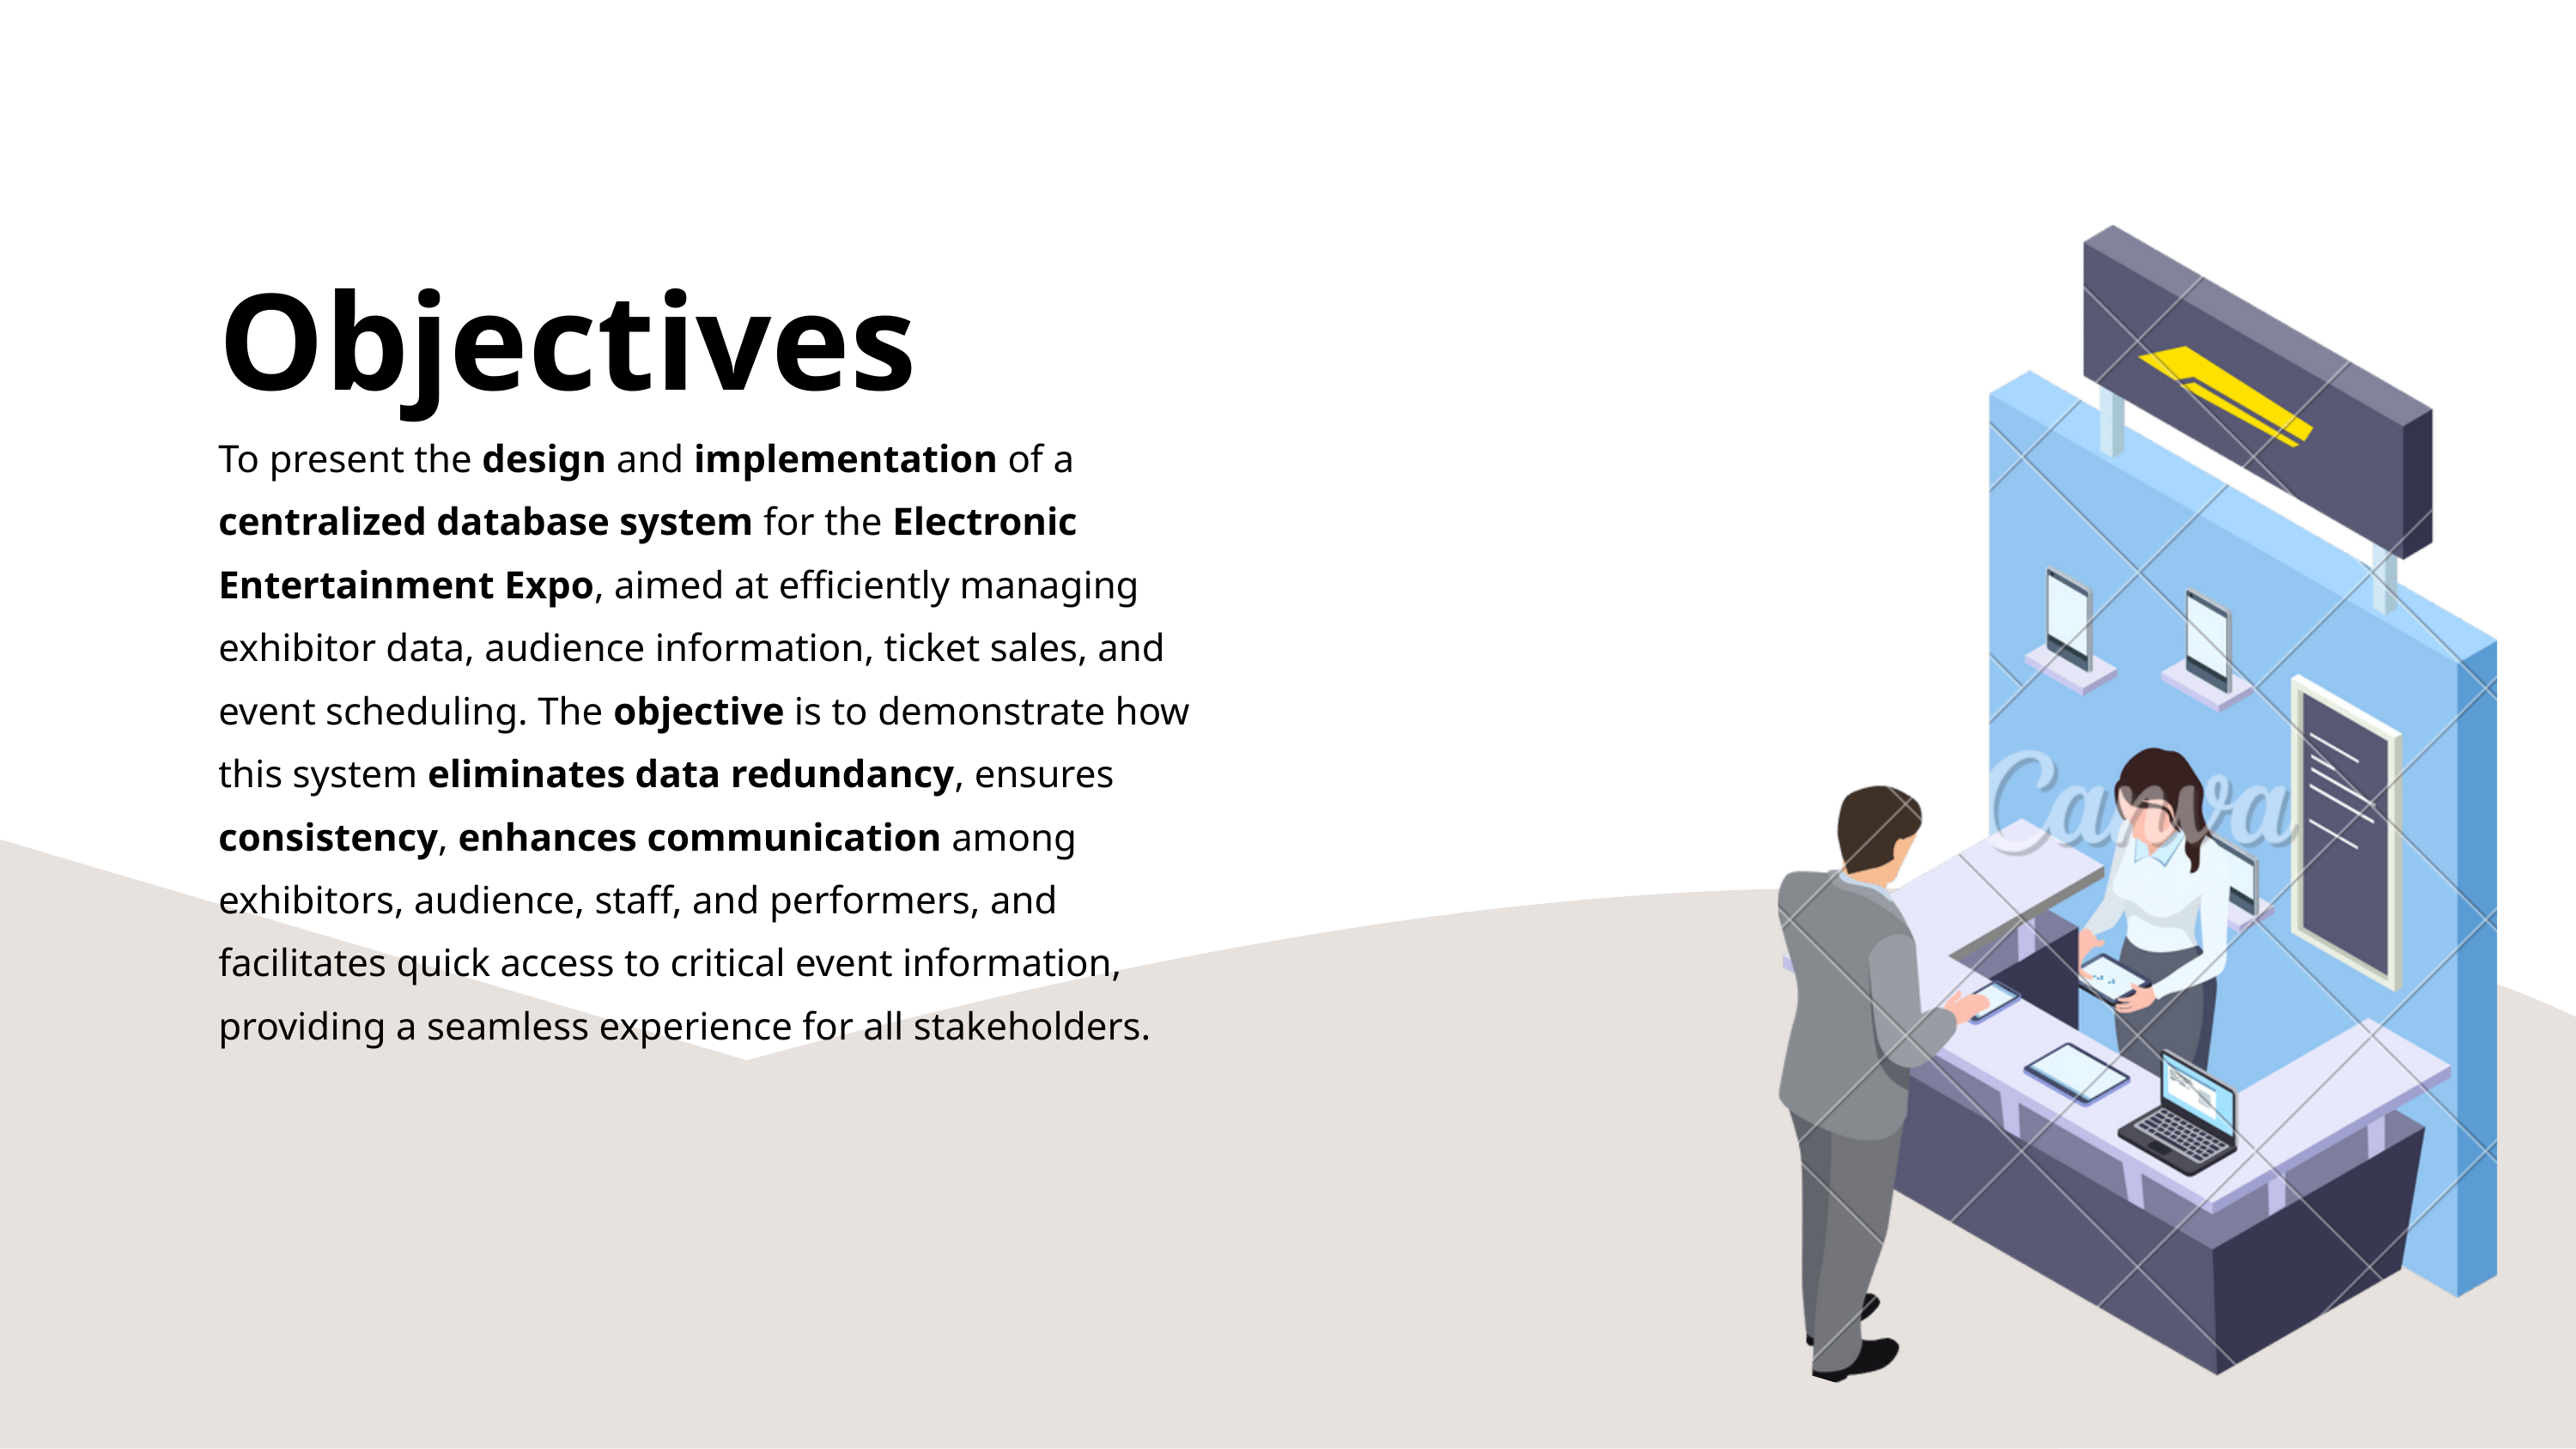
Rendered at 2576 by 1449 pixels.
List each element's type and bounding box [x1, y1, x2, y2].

text_box [0, 215, 2576, 1449]
